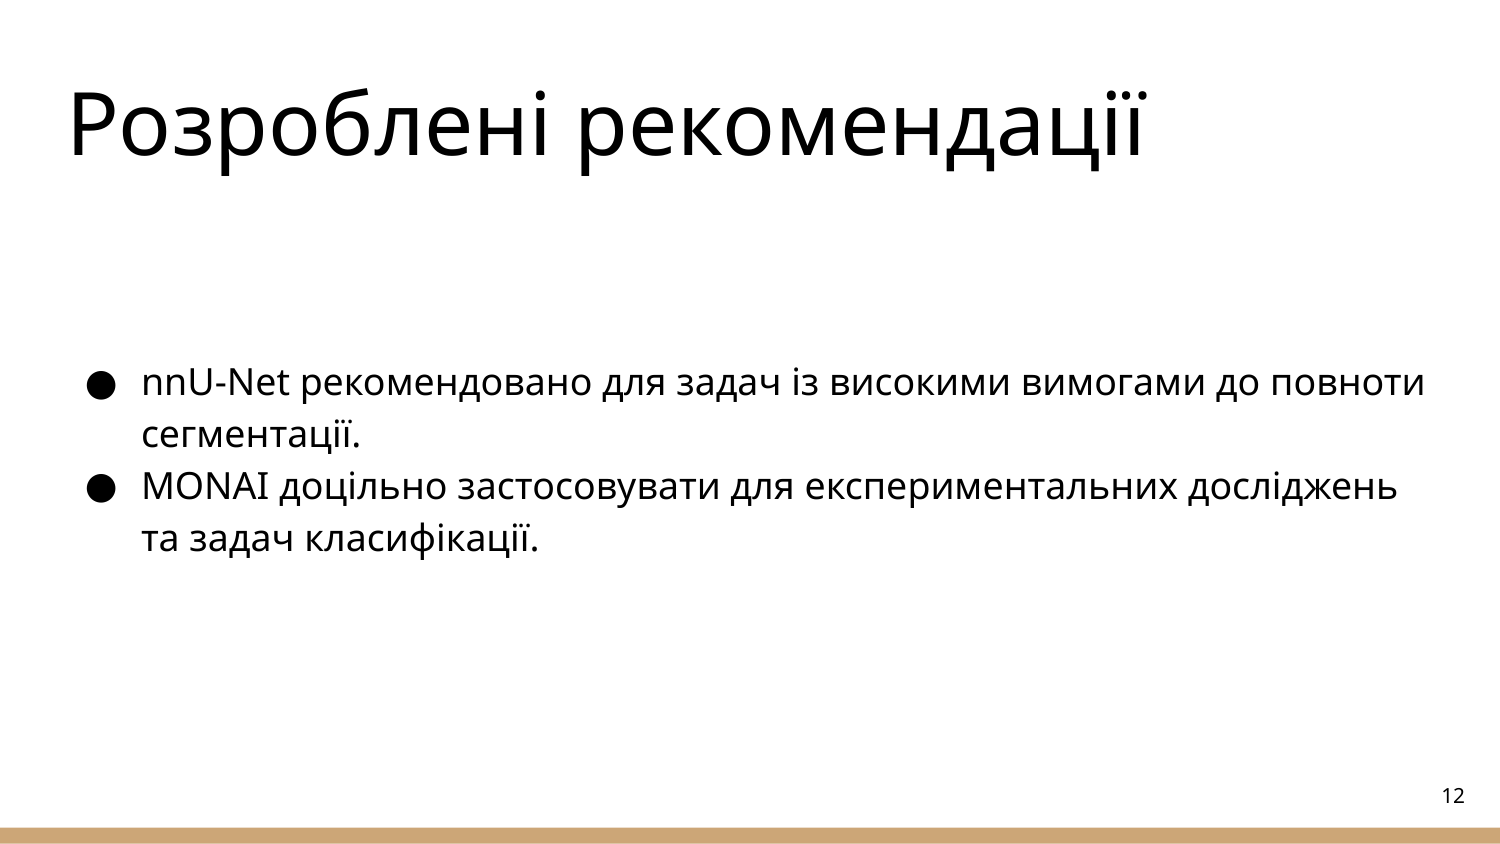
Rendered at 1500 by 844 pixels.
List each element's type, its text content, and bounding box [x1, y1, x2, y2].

slide_number ‹#› [1389, 764, 1480, 830]
title Розроблені рекомендації [51, 51, 1449, 189]
list nnU-Net рекомендовано для задач із високими вимогами до повноти сегментації. MONAI доцільно застосовувати для експериментальних досліджень та задач класифікації. [51, 336, 1449, 752]
